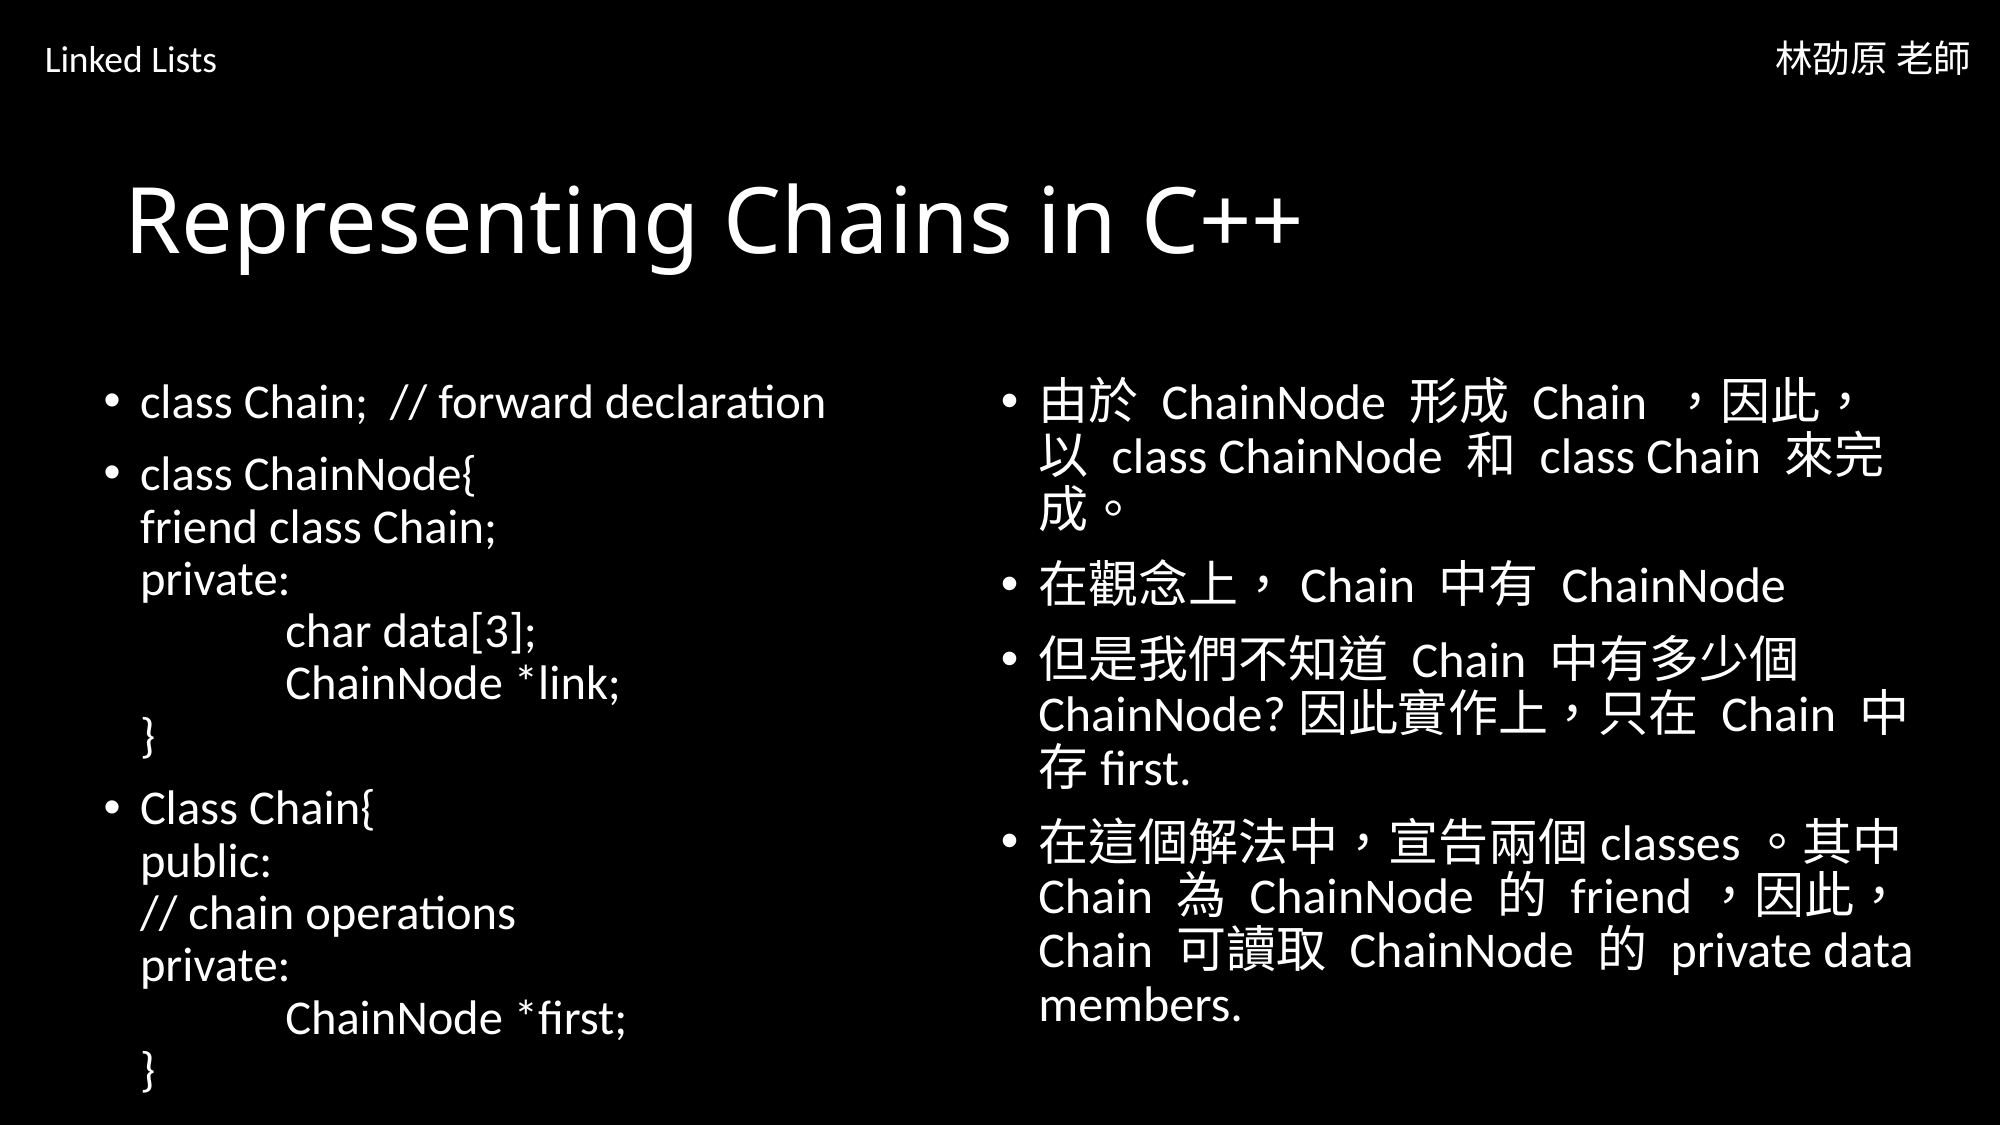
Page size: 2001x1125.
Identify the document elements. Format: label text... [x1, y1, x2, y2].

list class Chain; // forward declaration class ChainNode{ friend class Chain; private: char data[3]; ChainNode *link; } Class Chain{ public: // chain operations private: ChainNode *first; } [88, 368, 967, 1108]
title Representing Chains in C++ [109, 114, 1905, 333]
text_box 林劭原 老師 [1760, 27, 1987, 87]
text_box 由於 ChainNode 形成 Chain ，因此，以 class ChainNode 和 class Chain 來完成。 在觀念上，Chain 中有 ChainNode 但是我們不知道 Chain 中有多少個 ChainNode?因此實作上，只在 Chain 中存first. 在這個解法中，宣告兩個classes。其中 Chain 為 ChainNode 的 friend，因此，Chain 可讀取 ChainNode 的 private data members. [985, 368, 1931, 1108]
text_box Linked Lists [29, 27, 233, 87]
